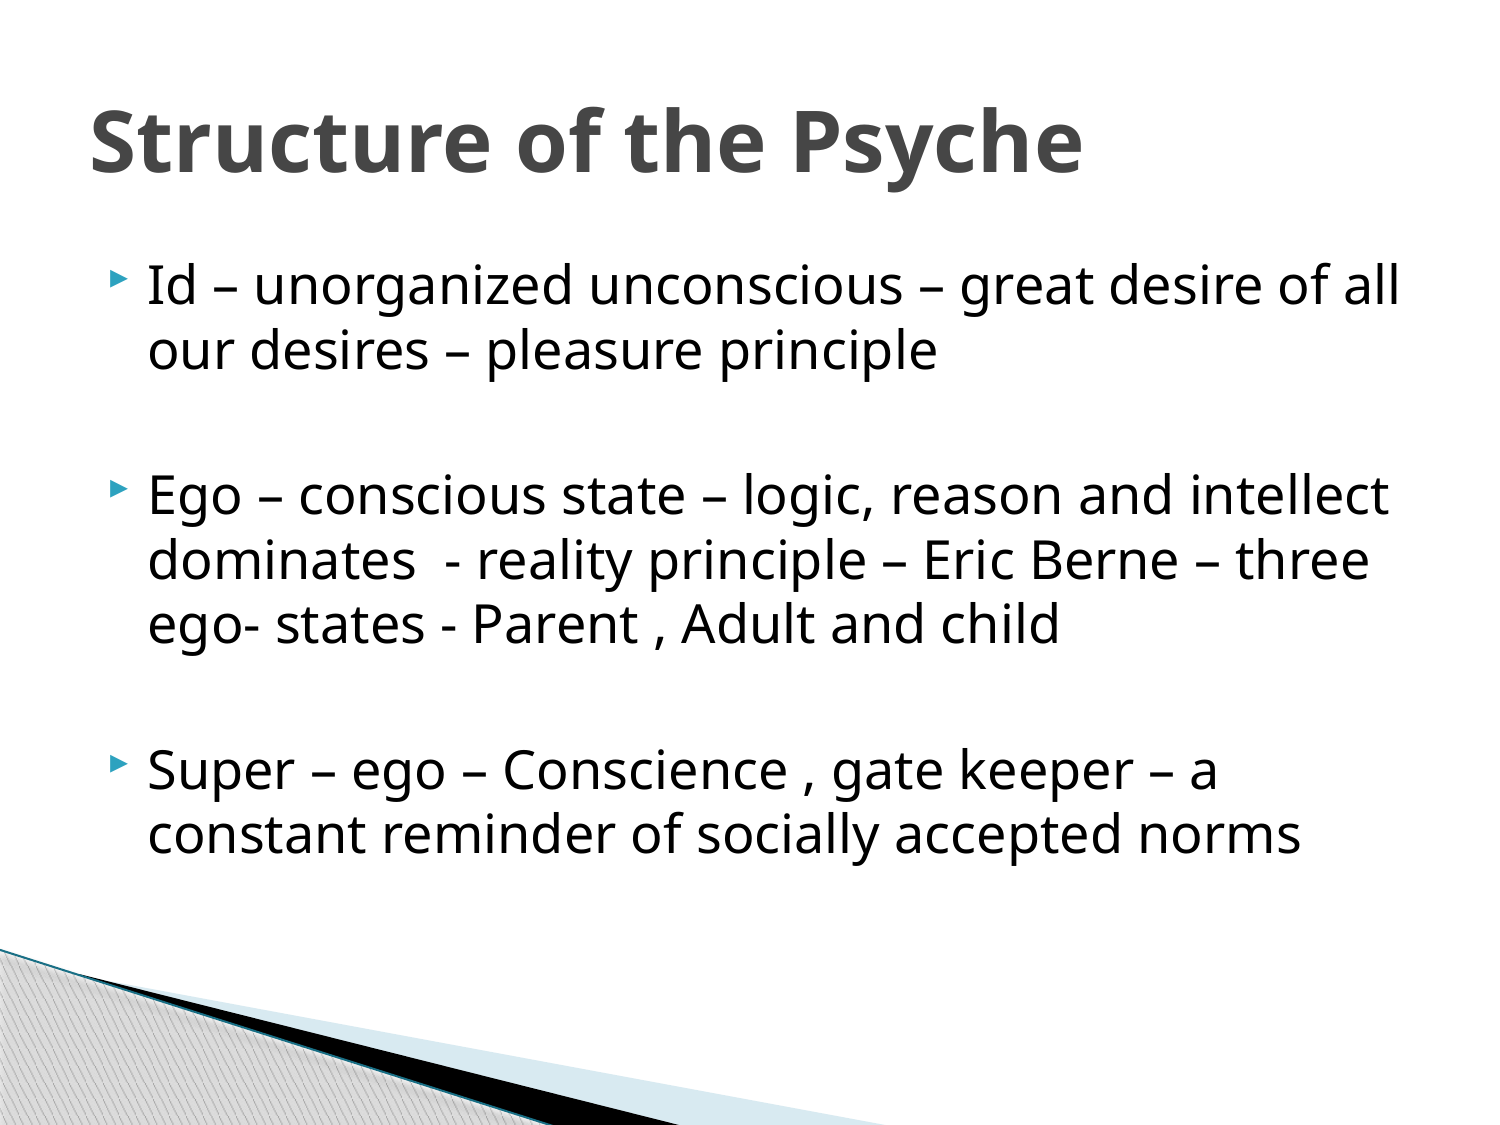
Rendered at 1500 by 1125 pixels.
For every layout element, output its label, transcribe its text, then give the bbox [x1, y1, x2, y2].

list Id – unorganized unconscious – great desire of all our desires – pleasure principle Ego – conscious state – logic, reason and intellect dominates - reality principle – Eric Berne – three ego- states - Parent , Adult and child Super – ego – Conscience , gate keeper – a constant reminder of socially accepted norms [75, 243, 1425, 986]
title Structure of the Psyche [75, 45, 1425, 233]
